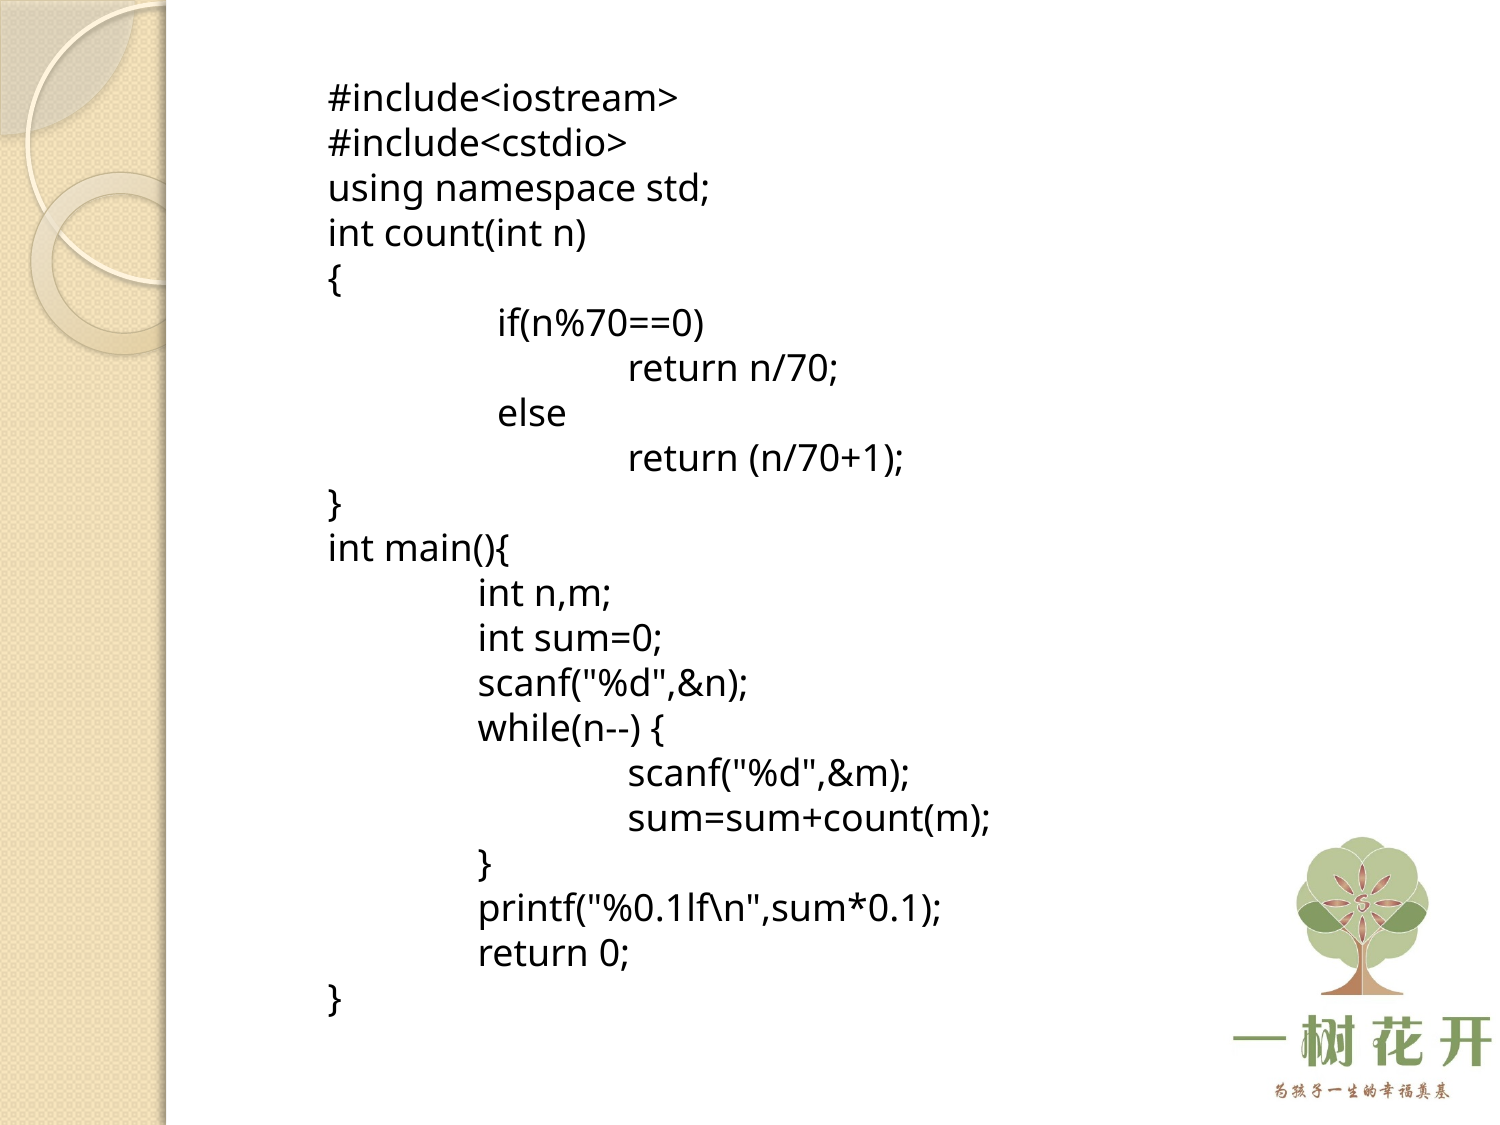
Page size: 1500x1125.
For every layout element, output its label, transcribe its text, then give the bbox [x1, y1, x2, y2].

picture [1223, 826, 1500, 1125]
text_box #include<iostream> #include<cstdio> using namespace std; int count(int n) { if(n%70==0) return n/70; else return (n/70+1); } int main(){ int n,m; int sum=0; scanf("%d",&n); while(n--) { scanf("%d",&m); sum=sum+count(m); } printf("%0.1lf\n",sum*0.1); return 0; } [312, 66, 1063, 1027]
